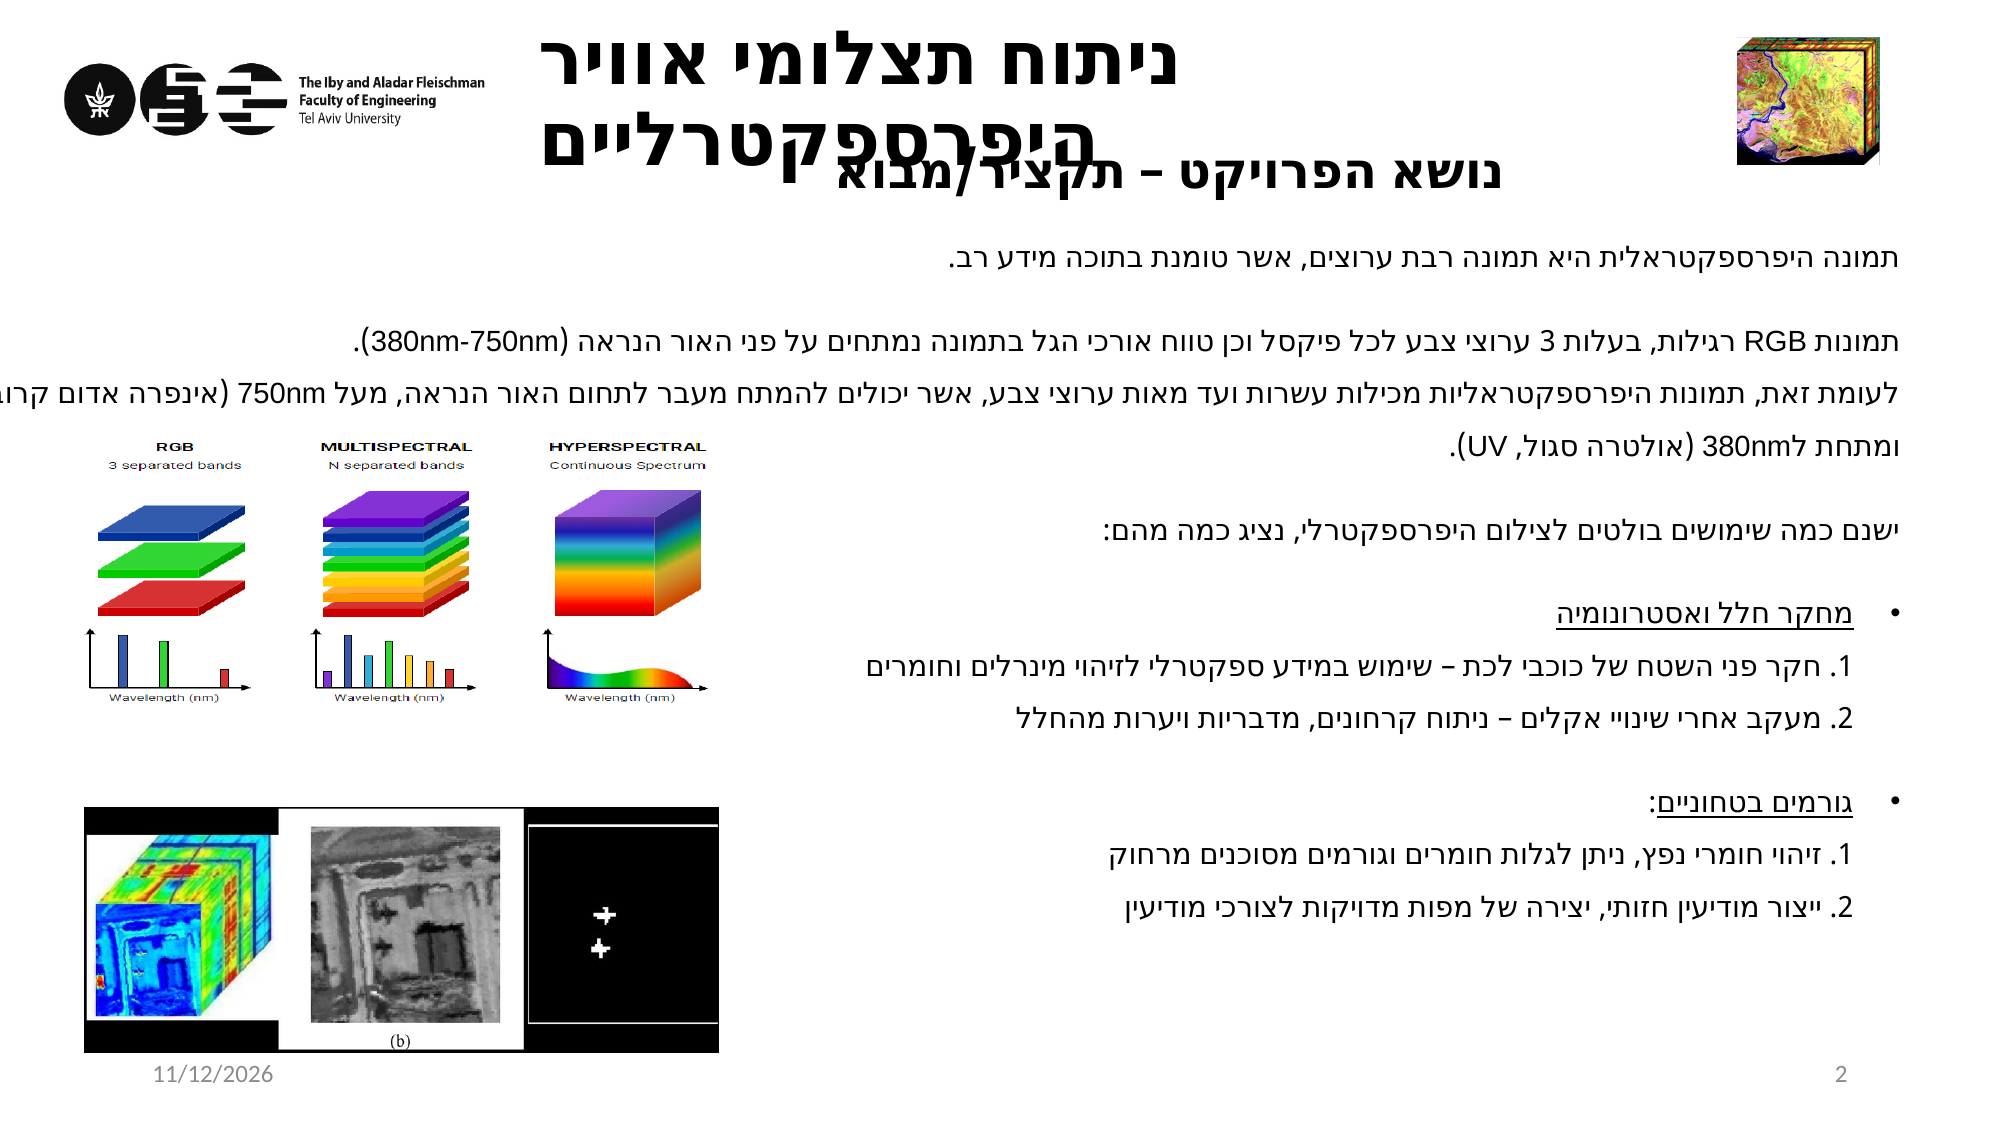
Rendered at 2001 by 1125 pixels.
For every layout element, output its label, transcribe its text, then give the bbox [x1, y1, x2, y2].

picture [43, 44, 524, 155]
text_box נושא הפרויקט – תקציר/מבוא [487, 125, 1520, 220]
picture [64, 428, 739, 708]
picture [84, 807, 719, 1053]
title ניתוח תצלומי אוויר היפרספקטרליים [524, 53, 1557, 149]
text_box תמונה היפרספקטראלית היא תמונה רבת ערוצים, אשר טומנת בתוכה מידע רב. תמונות RGB רגילות, בעלות 3 ערוצי צבע לכל פיקסל וכן טווח אורכי הגל בתמונה נמתחים על פני האור הנראה (380nm-750nm). לעומת זאת, תמונות היפרספקטראליות מכילות עשרות ועד מאות ערוצי צבע, אשר יכולים להמתח מעבר לתחום האור הנראה, מעל 750nm (אינפרה אדום קרובNIR - ) ומתחת ל380nm (אולטרה סגול, UV). ישנם כמה שימושים בולטים לצילום היפרספקטרלי, נציג כמה מהם: מחקר חלל ואסטרונומיה 1. חקר פני השטח של כוכבי לכת – שימוש במידע ספקטרלי לזיהוי מינרלים וחומרים 2. מעקב אחרי שינויי אקלים – ניתוח קרחונים, מדבריות ויערות מהחלל גורמים בטחוניים: 1. זיהוי חומרי נפץ, ניתן לגלות חומרים וגורמים מסוכנים מרחוק 2. ייצור מודיעין חזותי, יצירה של מפות מדויקות לצורכי מודיעין [0, 213, 1916, 1125]
picture [1737, 37, 1880, 165]
